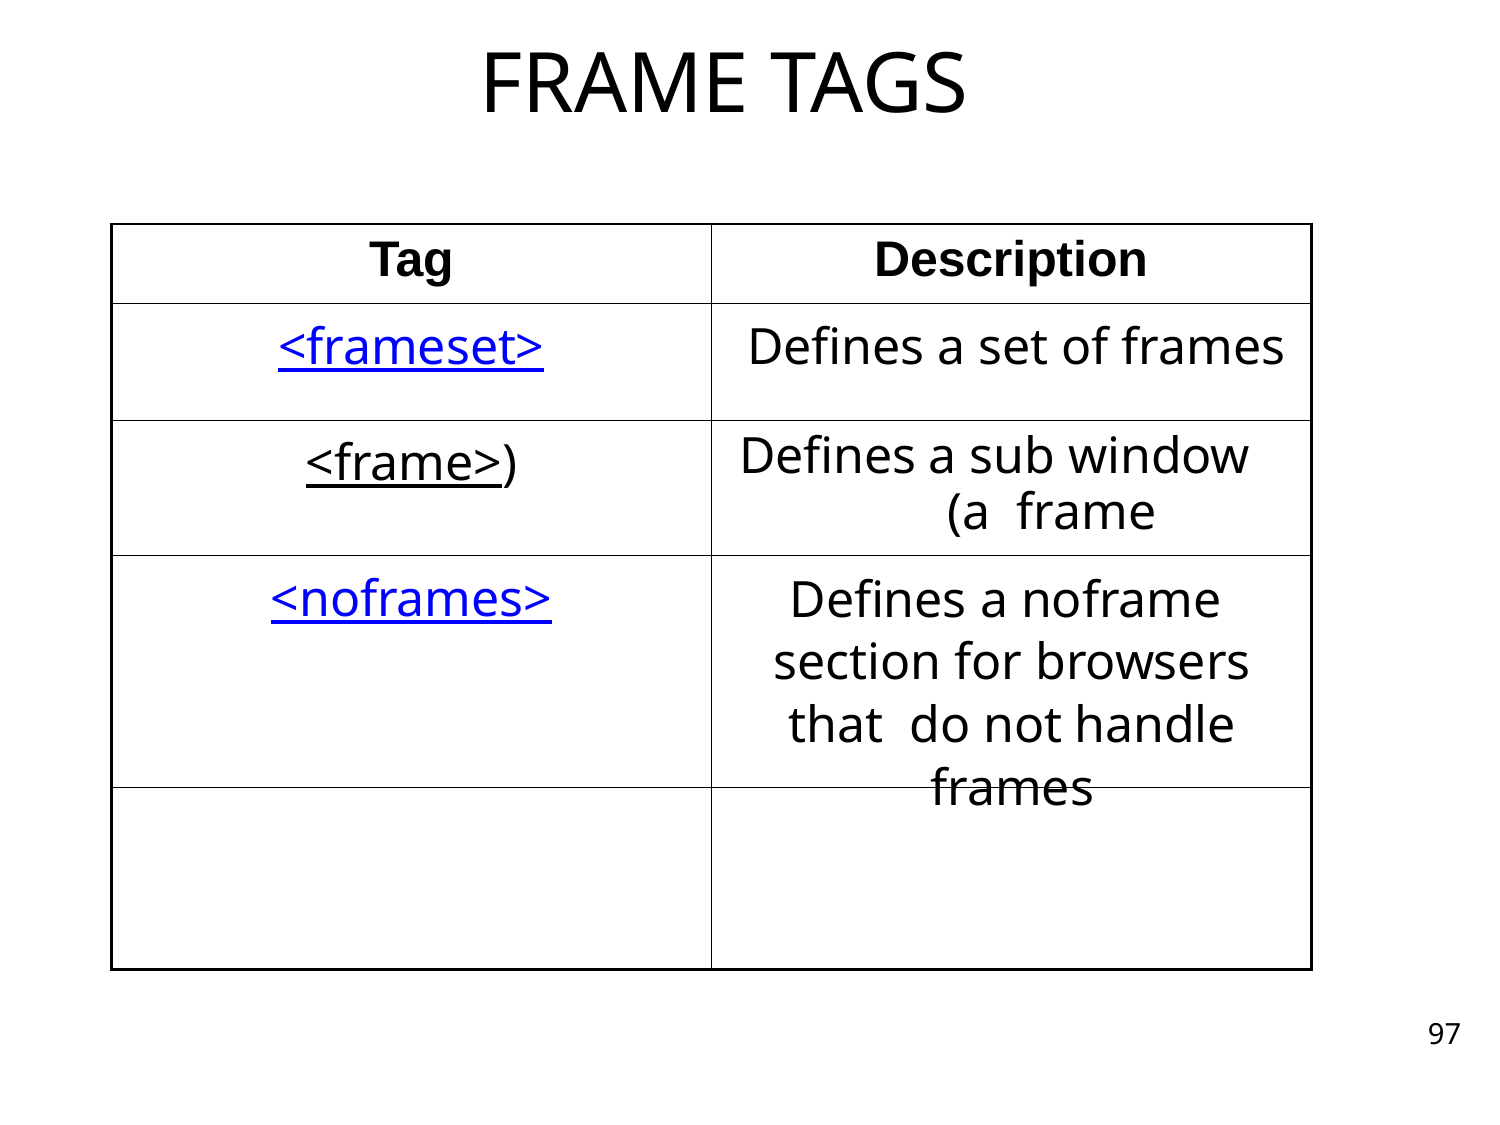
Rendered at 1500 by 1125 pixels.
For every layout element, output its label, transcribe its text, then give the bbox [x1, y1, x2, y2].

title FRAME TAGS [477, 26, 1023, 217]
table_cell [113, 788, 711, 968]
table_cell <frameset> [113, 304, 711, 420]
table_cell <frame>) [113, 421, 711, 555]
table_cell Defines a sub window (a frame [712, 421, 1310, 555]
table_cell [712, 788, 1310, 968]
table_header Tag [113, 225, 711, 303]
text_box 97 [1421, 1020, 1467, 1056]
table_header Description [712, 225, 1310, 303]
table_cell Defines a set of frames [712, 304, 1310, 420]
table_cell Defines a noframe section for browsers that do not handle frames [712, 556, 1310, 787]
table_cell <noframes> [113, 556, 711, 787]
